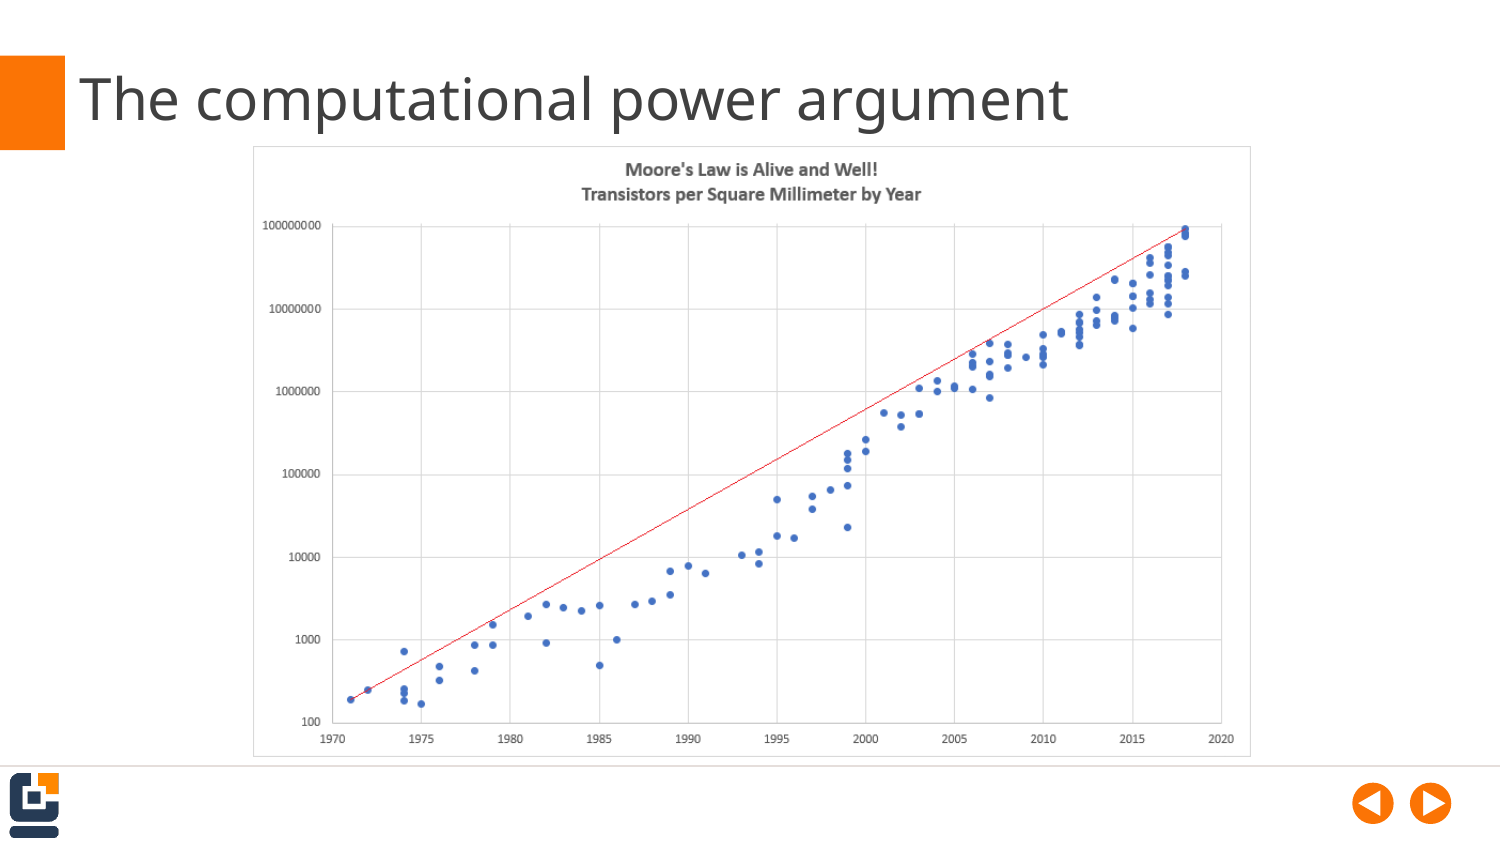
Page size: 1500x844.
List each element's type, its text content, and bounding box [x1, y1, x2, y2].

picture [0, 773, 74, 838]
picture [253, 146, 1251, 757]
title The computational power argument [64, 54, 1247, 151]
text_box [1350, 780, 1396, 827]
text_box [1407, 780, 1454, 827]
